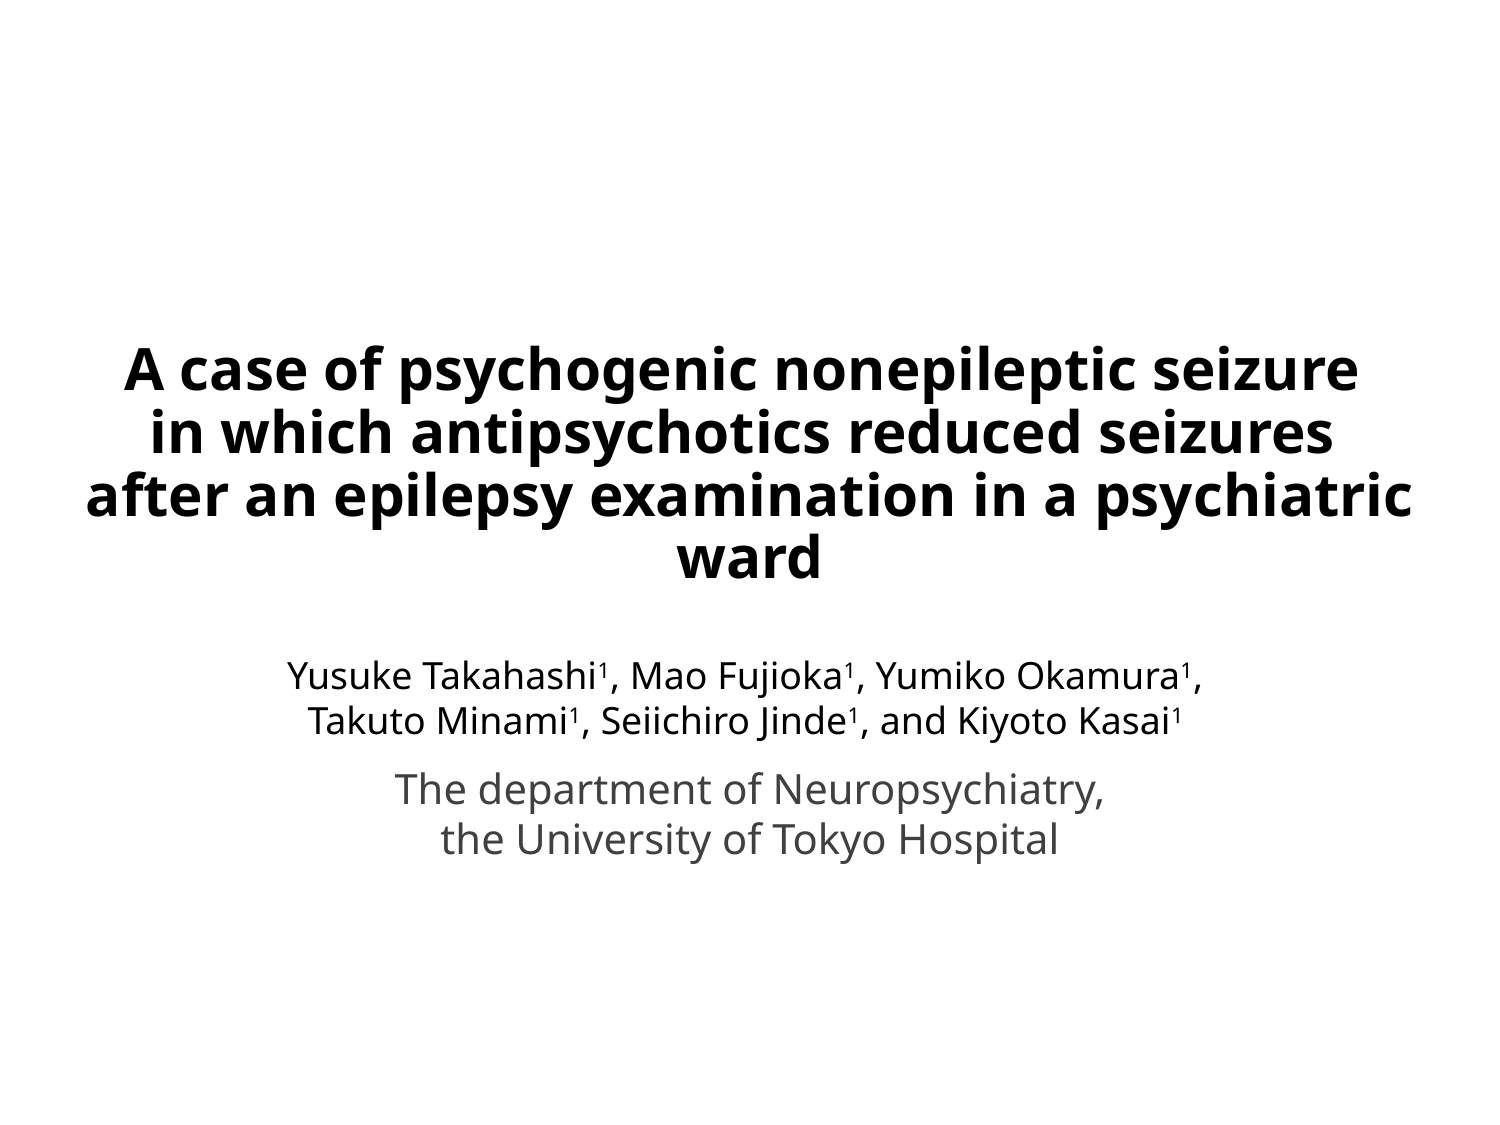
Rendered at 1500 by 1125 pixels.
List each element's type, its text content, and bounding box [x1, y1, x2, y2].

subtitle Yusuke Takahashi1, Mao Fujioka1, Yumiko Okamura1, Takuto Minami1, Seiichiro Jinde1, and Kiyoto Kasai1 The department of Neuropsychiatry, the University of Tokyo Hospital [187, 644, 1313, 1037]
title A case of psychogenic nonepileptic seizure in which antipsychotics reduced seizures after an epilepsy examination in a psychiatric ward [23, 207, 1477, 599]
